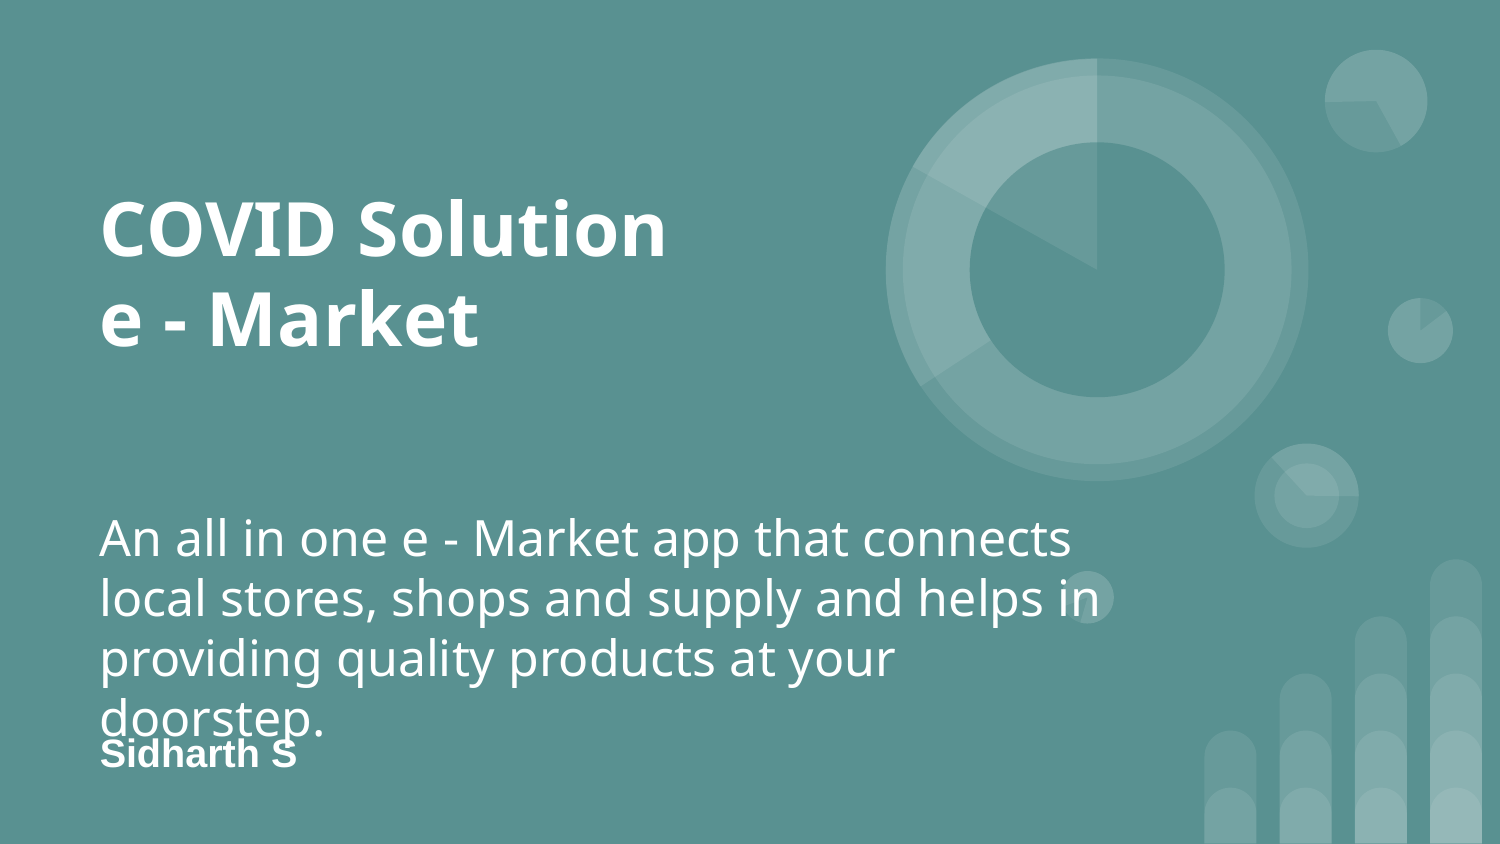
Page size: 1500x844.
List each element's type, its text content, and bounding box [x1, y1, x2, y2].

text_box Sidharth S [84, 712, 444, 817]
title COVID Solution e - Market [84, 120, 973, 422]
subtitle An all in one e - Market app that connects local stores, shops and supply and helps in providing quality products at your doorstep. [84, 491, 1150, 817]
